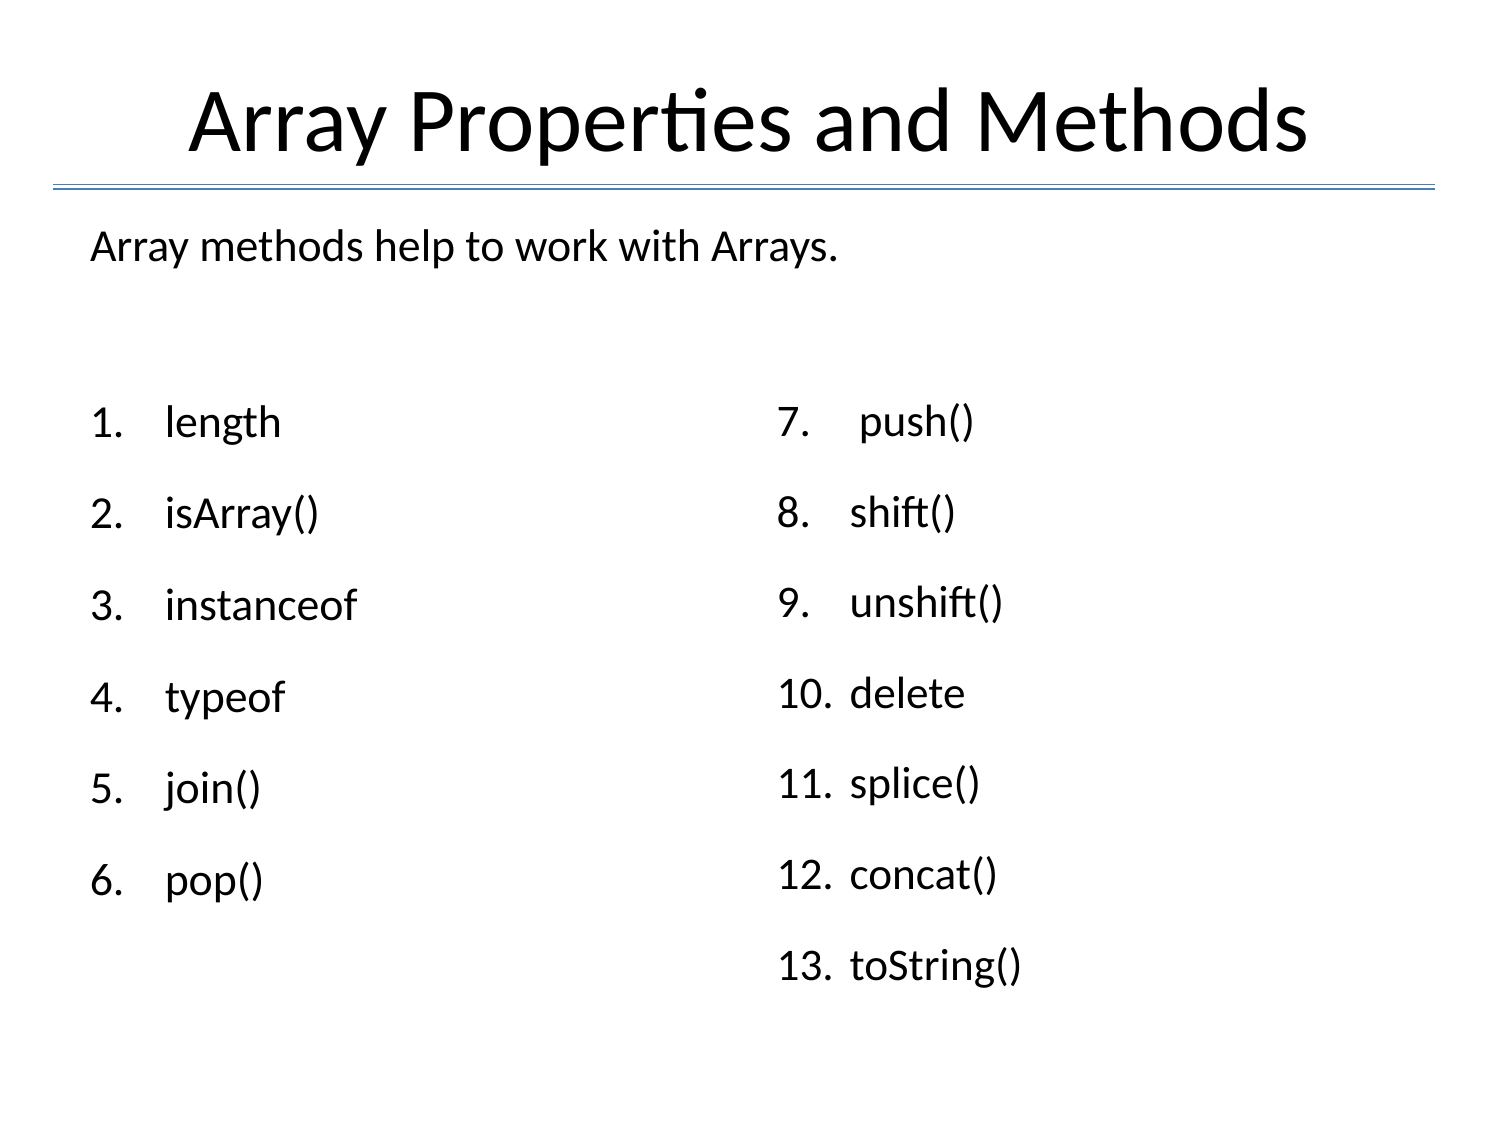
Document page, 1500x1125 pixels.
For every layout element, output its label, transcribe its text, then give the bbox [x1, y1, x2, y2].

list Array methods help to work with Arrays. [75, 208, 1425, 303]
text_box length isArray() instanceof typeof join() pop() [75, 356, 738, 1005]
title Array Properties and Methods [75, 45, 1425, 185]
text_box push() shift() unshift() delete splice() concat() toString() [761, 356, 1425, 1005]
